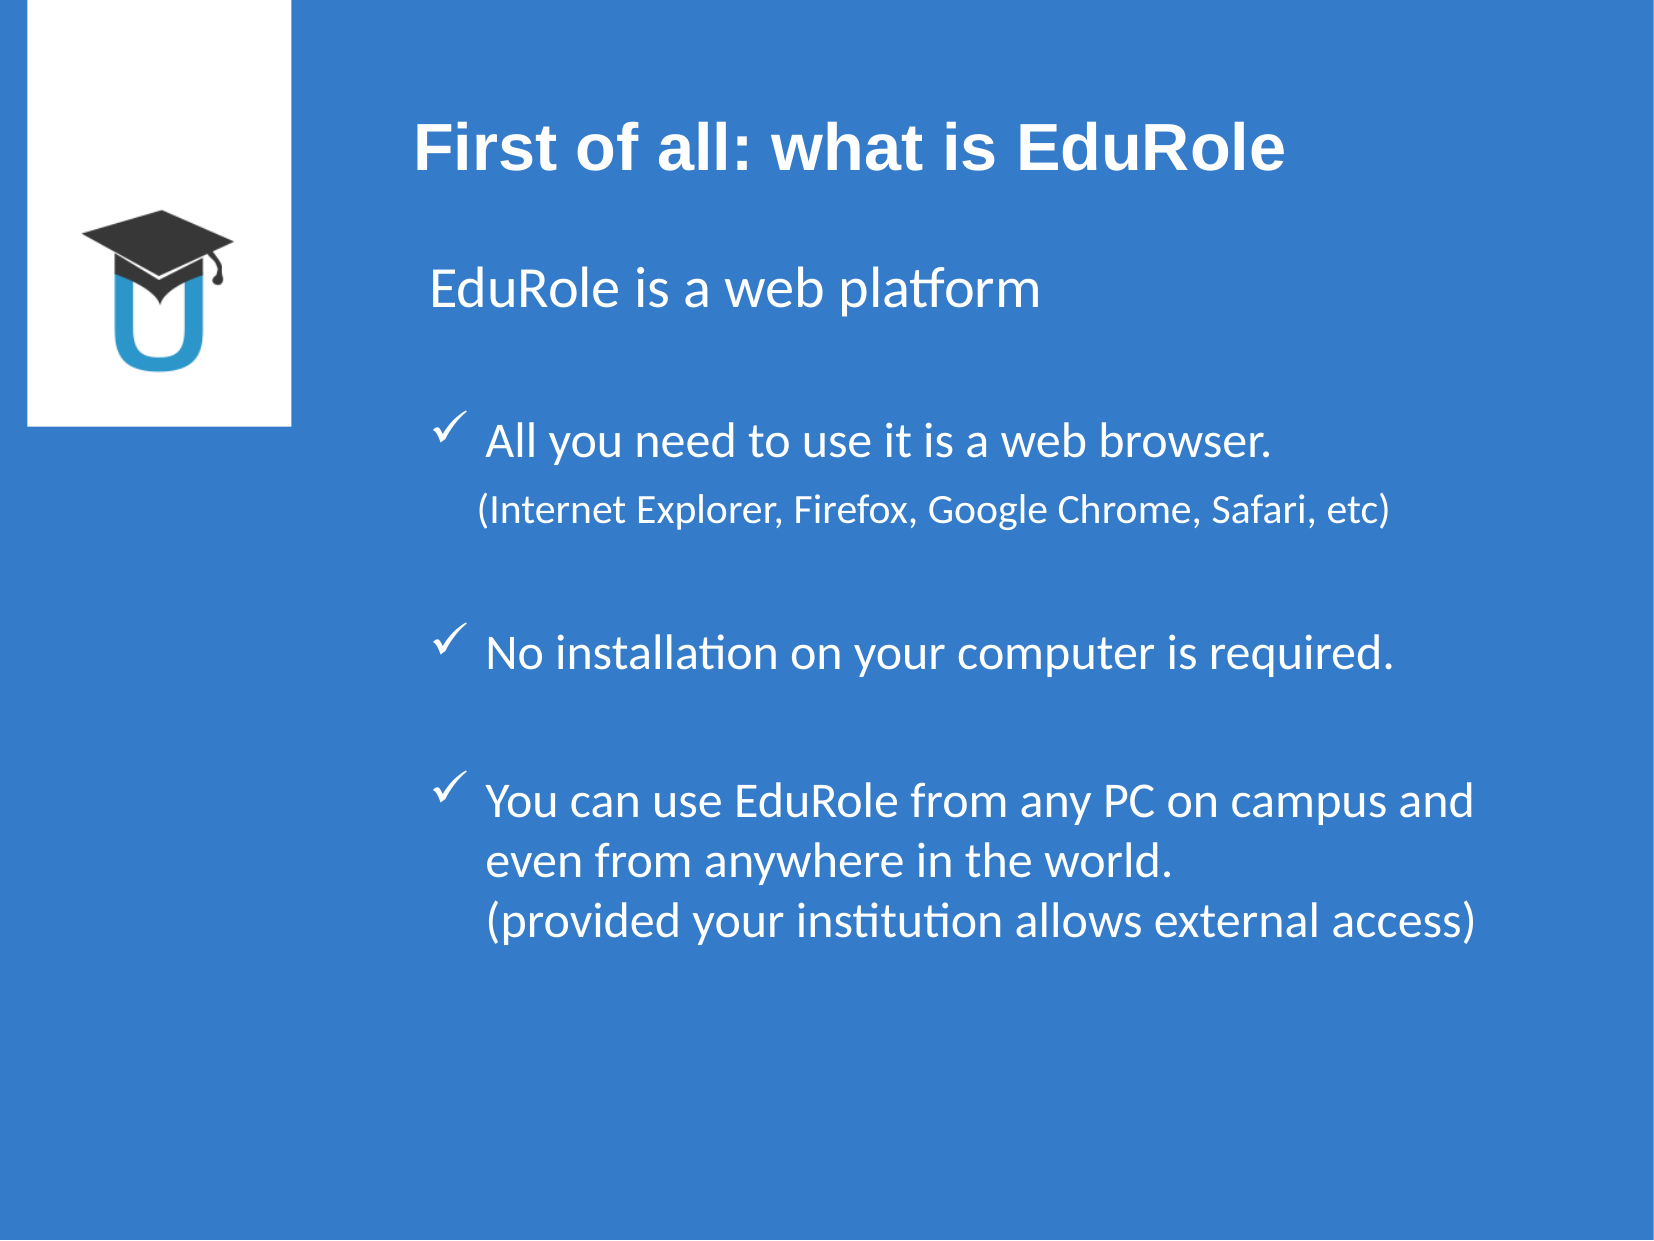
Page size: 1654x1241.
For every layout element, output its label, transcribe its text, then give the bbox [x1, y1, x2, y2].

text_box [27, 0, 292, 427]
text_box First of all: what is EduRole [413, 41, 1571, 249]
text_box EduRole is a web platform All you need to use it is a web browser. (Internet Explorer, Firefox, Google Chrome, Safari, etc) No installation on your computer is required. You can use EduRole from any PC on campus and even from anywhere in the world. (provided your institution allows external access) [413, 249, 1548, 1030]
picture [70, 201, 249, 380]
